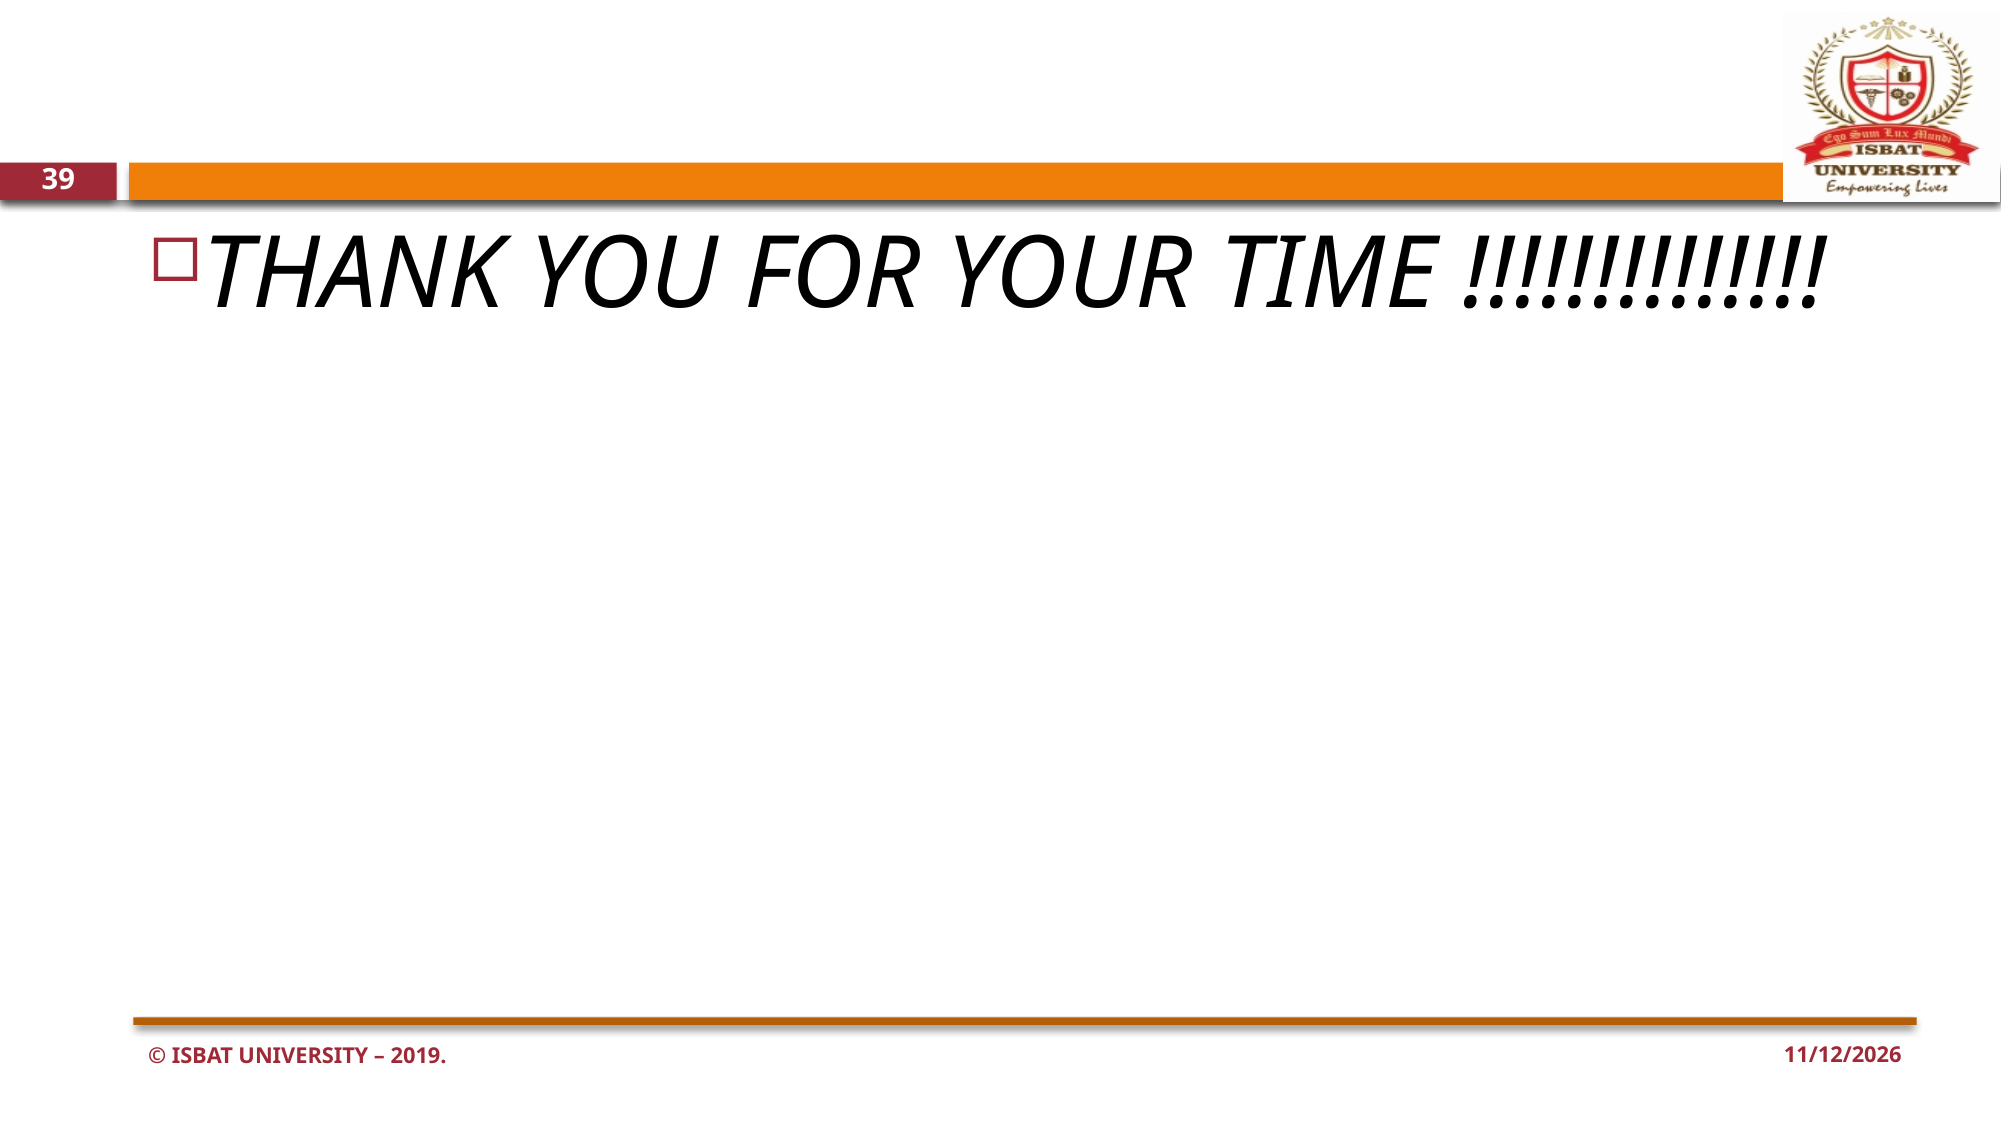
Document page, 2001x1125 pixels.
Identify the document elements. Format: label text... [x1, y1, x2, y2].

slide_number 39 [0, 161, 117, 200]
list THANK YOU FOR YOUR TIME !!!!!!!!!!!!!! [133, 200, 1918, 1000]
picture [1783, 12, 2000, 202]
